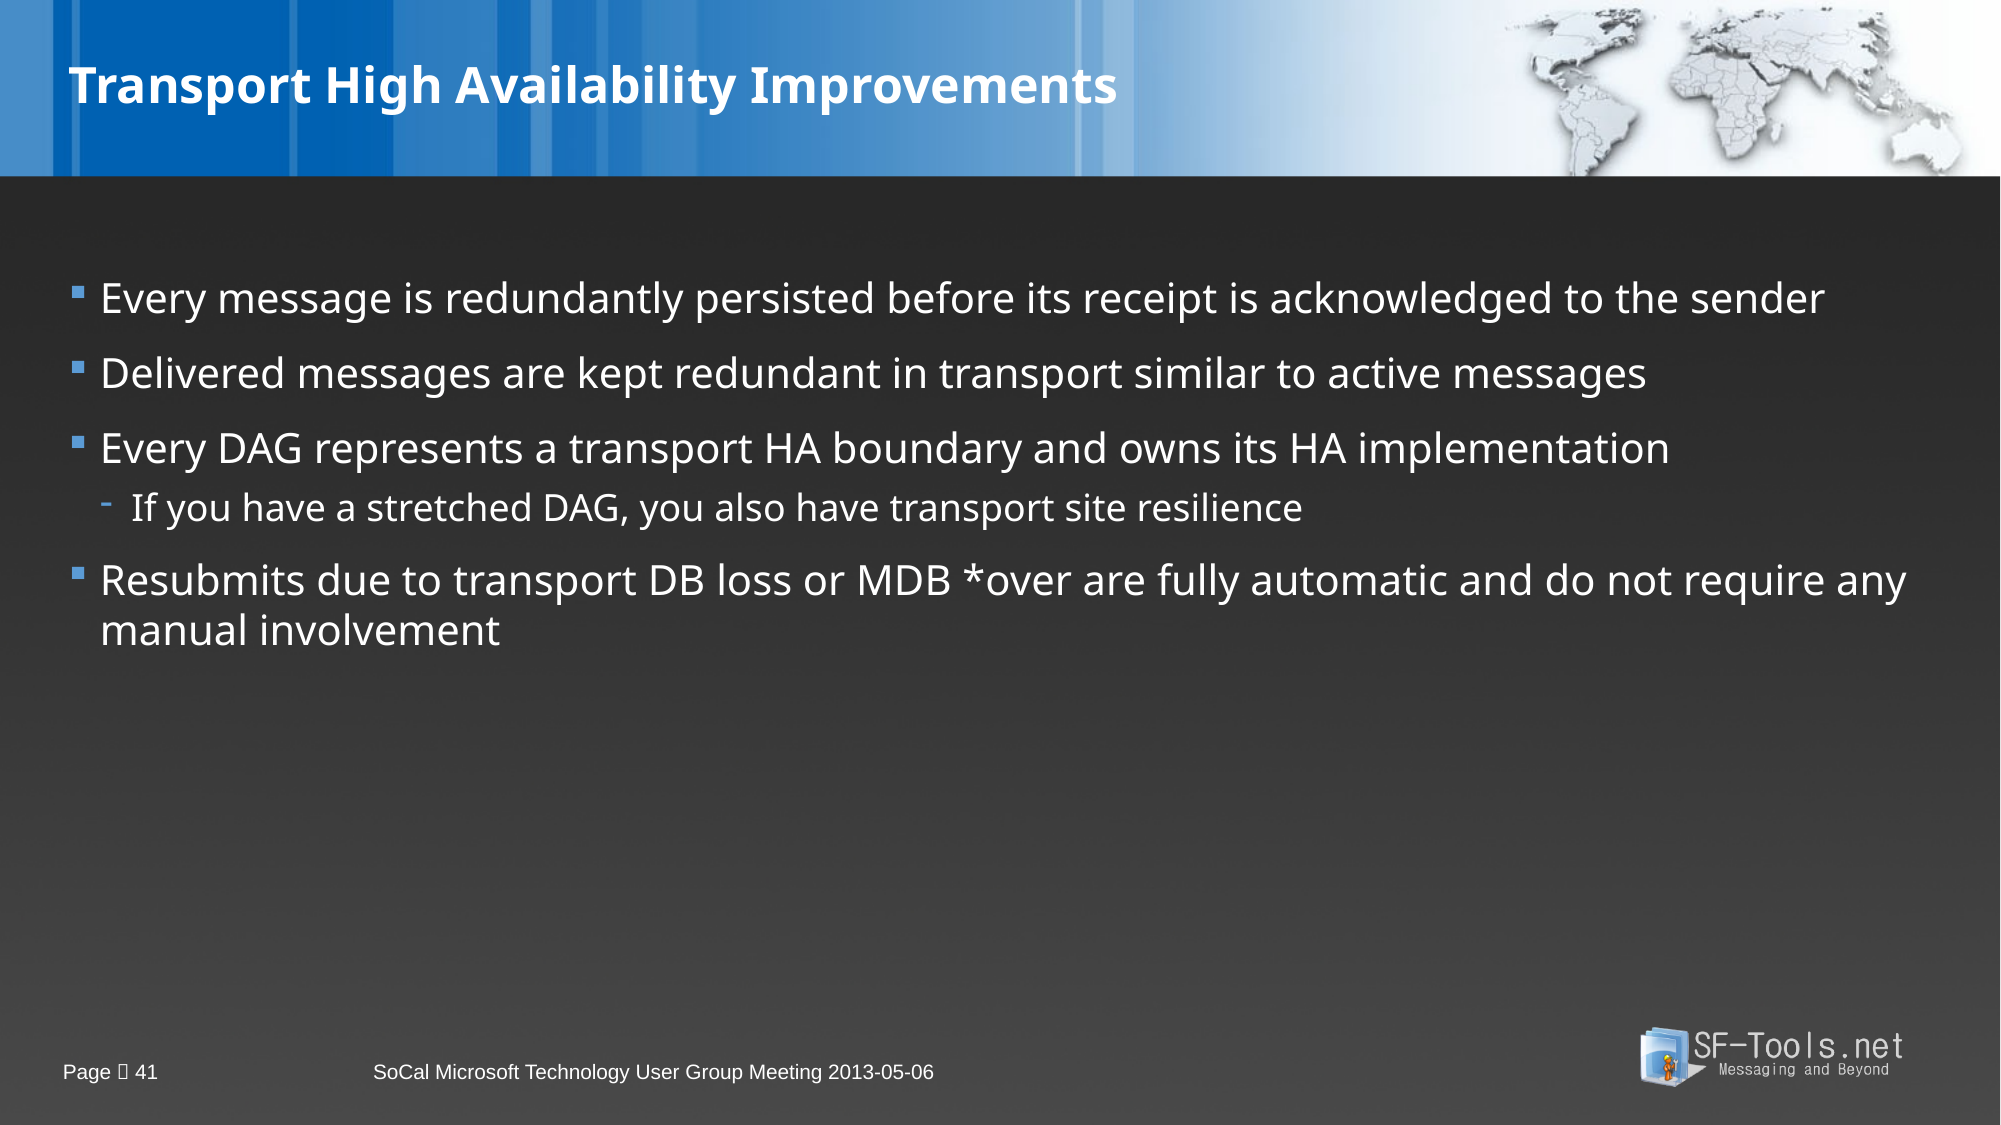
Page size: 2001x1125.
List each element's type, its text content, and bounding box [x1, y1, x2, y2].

picture [0, 0, 2001, 1125]
footer Page  41 [47, 1051, 342, 1092]
title Transport High Availability Improvements [68, 36, 1331, 136]
list Every message is redundantly persisted before its receipt is acknowledged to the sender Delivered messages are kept redundant in transport similar to active messages Every DAG represents a transport HA boundary and owns its HA implementation If you have a stretched DAG, you also have transport site resilience Resubmits due to transport DB loss or MDB *over are fully automatic and do not require any manual involvement [68, 264, 1934, 986]
